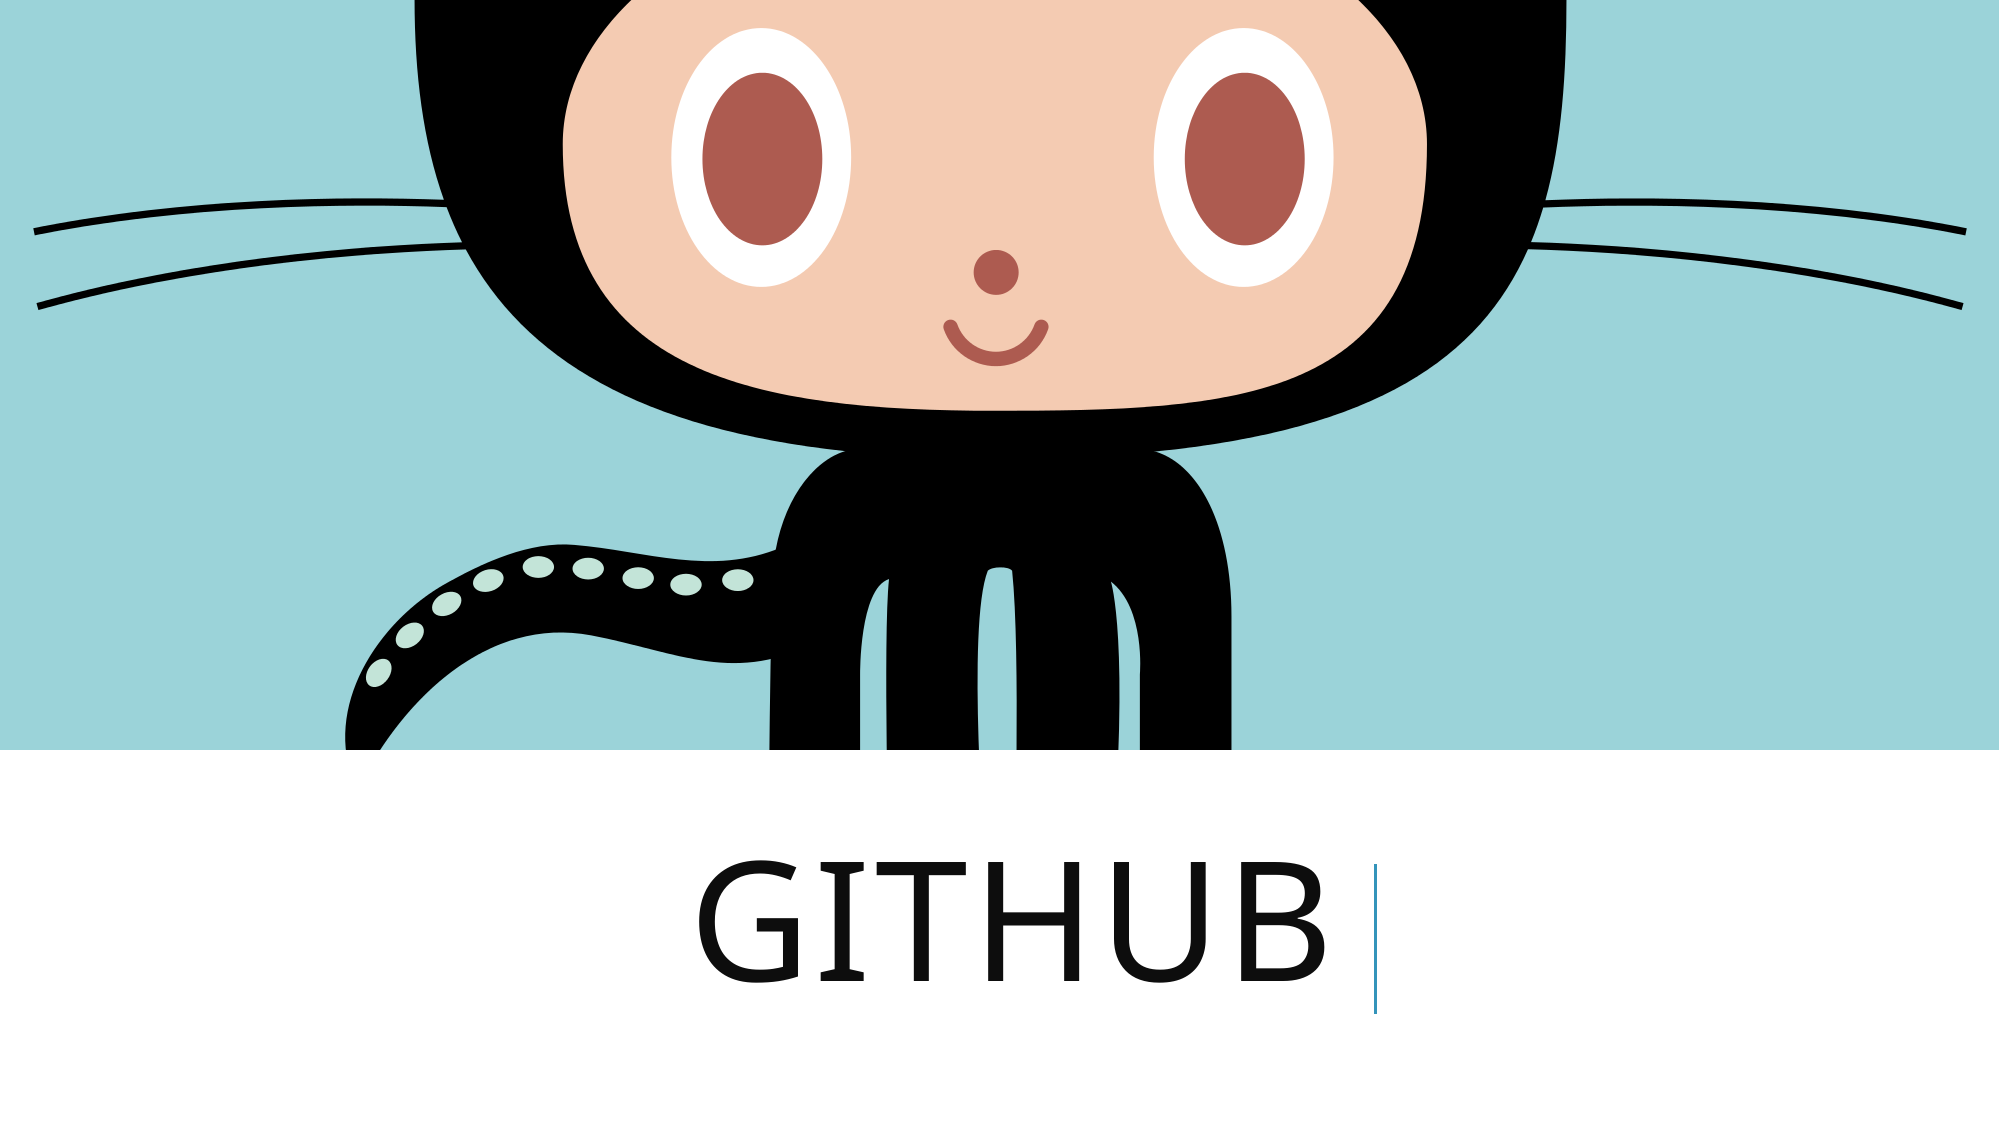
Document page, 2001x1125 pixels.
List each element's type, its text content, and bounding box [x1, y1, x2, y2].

picture [0, 0, 2000, 751]
title github [75, 813, 1350, 1054]
